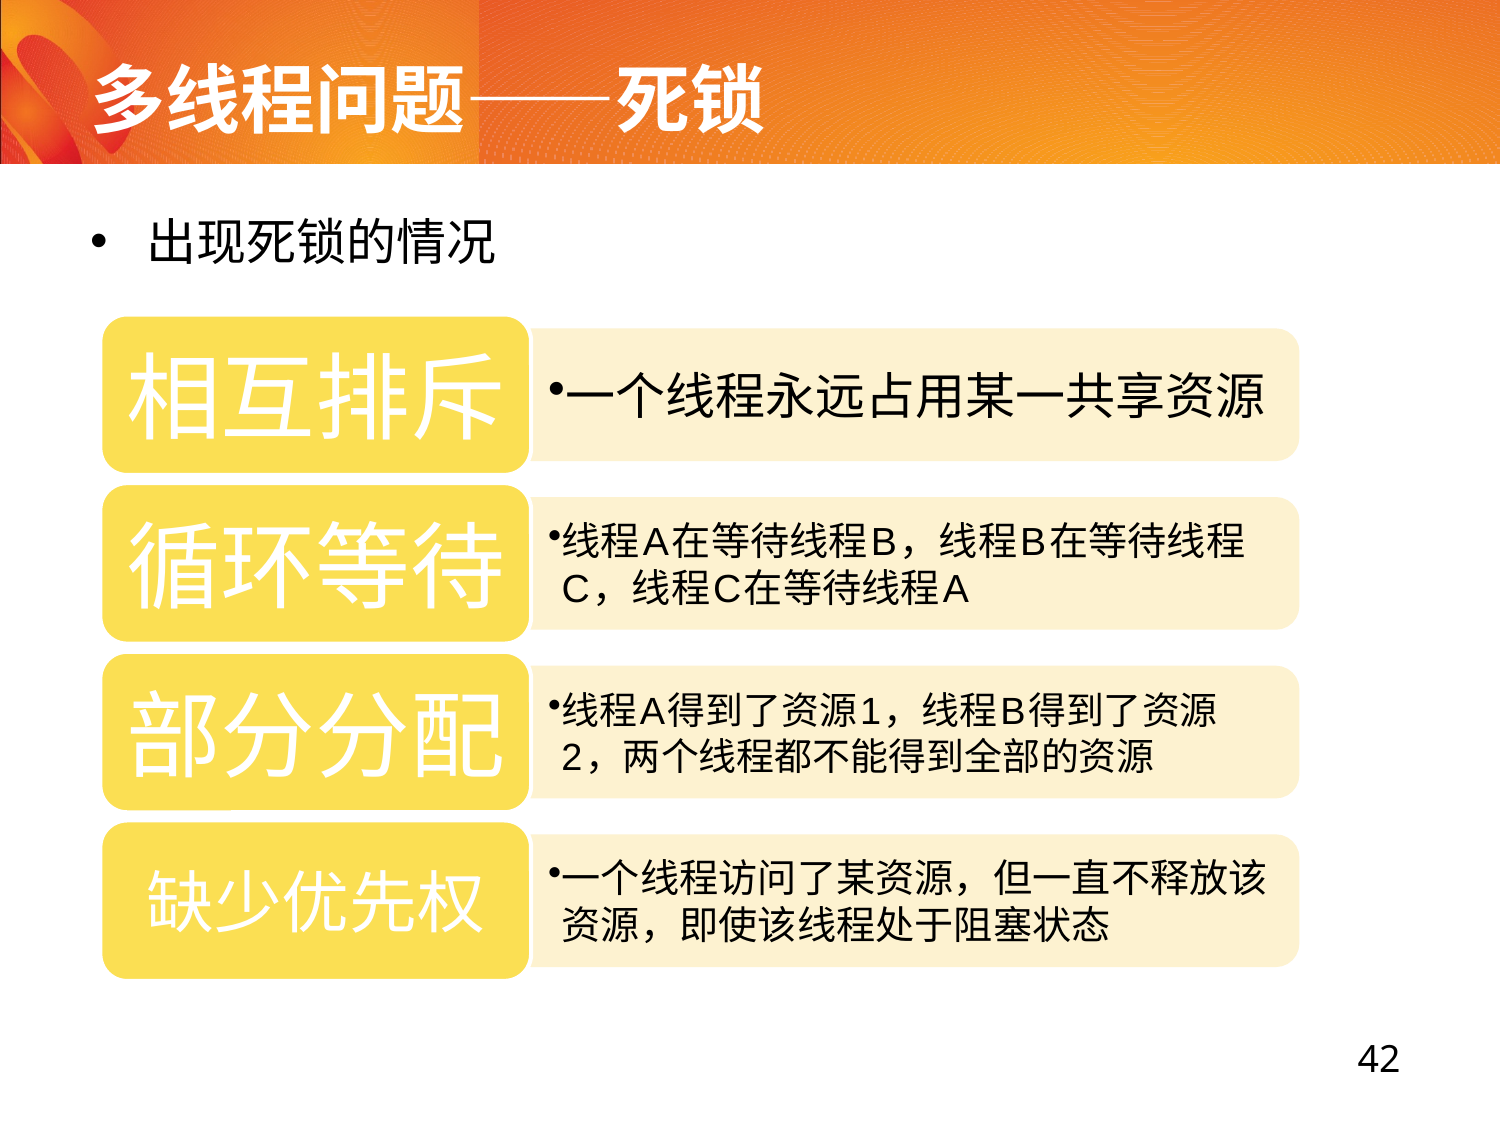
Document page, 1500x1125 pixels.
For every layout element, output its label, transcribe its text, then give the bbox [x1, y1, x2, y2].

picture [0, 0, 1500, 164]
title 多线程问题——死锁 [75, 45, 1425, 167]
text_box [100, 314, 1298, 982]
list 出现死锁的情况 [75, 190, 1425, 1005]
